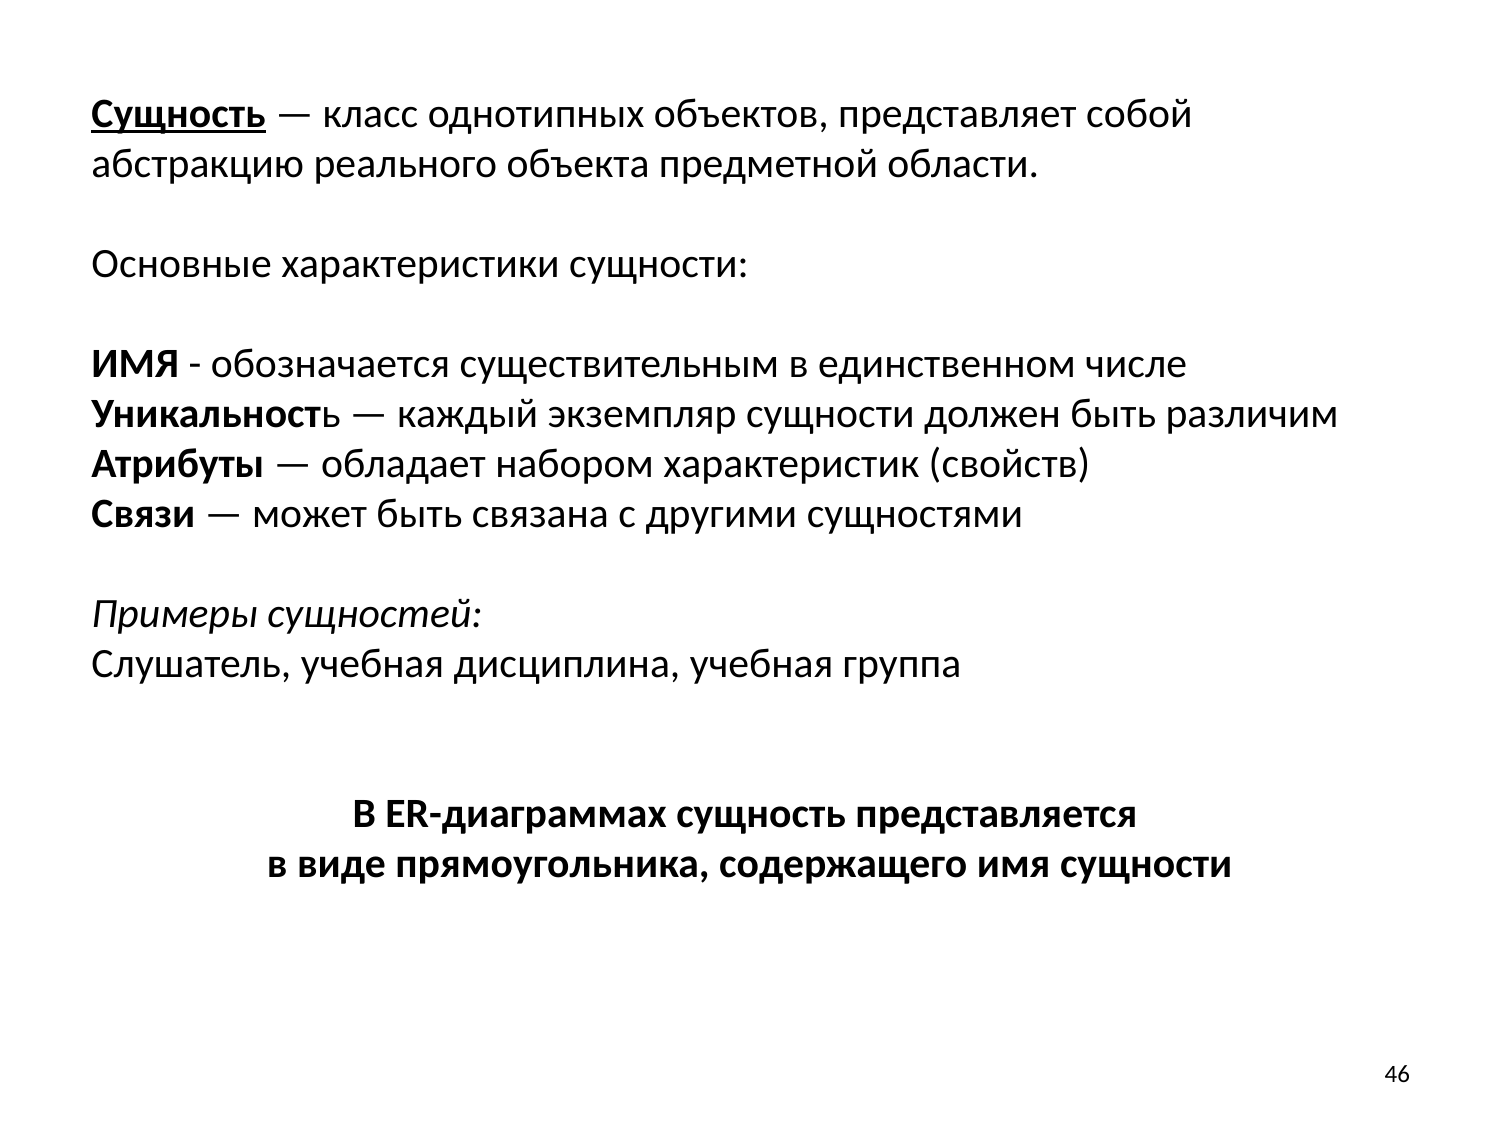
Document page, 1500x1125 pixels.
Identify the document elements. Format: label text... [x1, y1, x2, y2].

slide_number 46 [1074, 1042, 1425, 1103]
text_box Сущность — класс однотипных объектов, представляет собой абстракцию реального объекта предметной области. Основные характеристики сущности: ИМЯ - обозначается существительным в единственном числе Уникальность — каждый экземпляр сущности должен быть различим Атрибуты — обладает набором характеристик (свойств) Связи — может быть связана с другими сущностями Примеры сущностей: Слушатель, учебная дисциплина, учебная группа В ER-диаграммах сущность представляется в виде прямоугольника, содержащего имя сущности [76, 78, 1424, 989]
